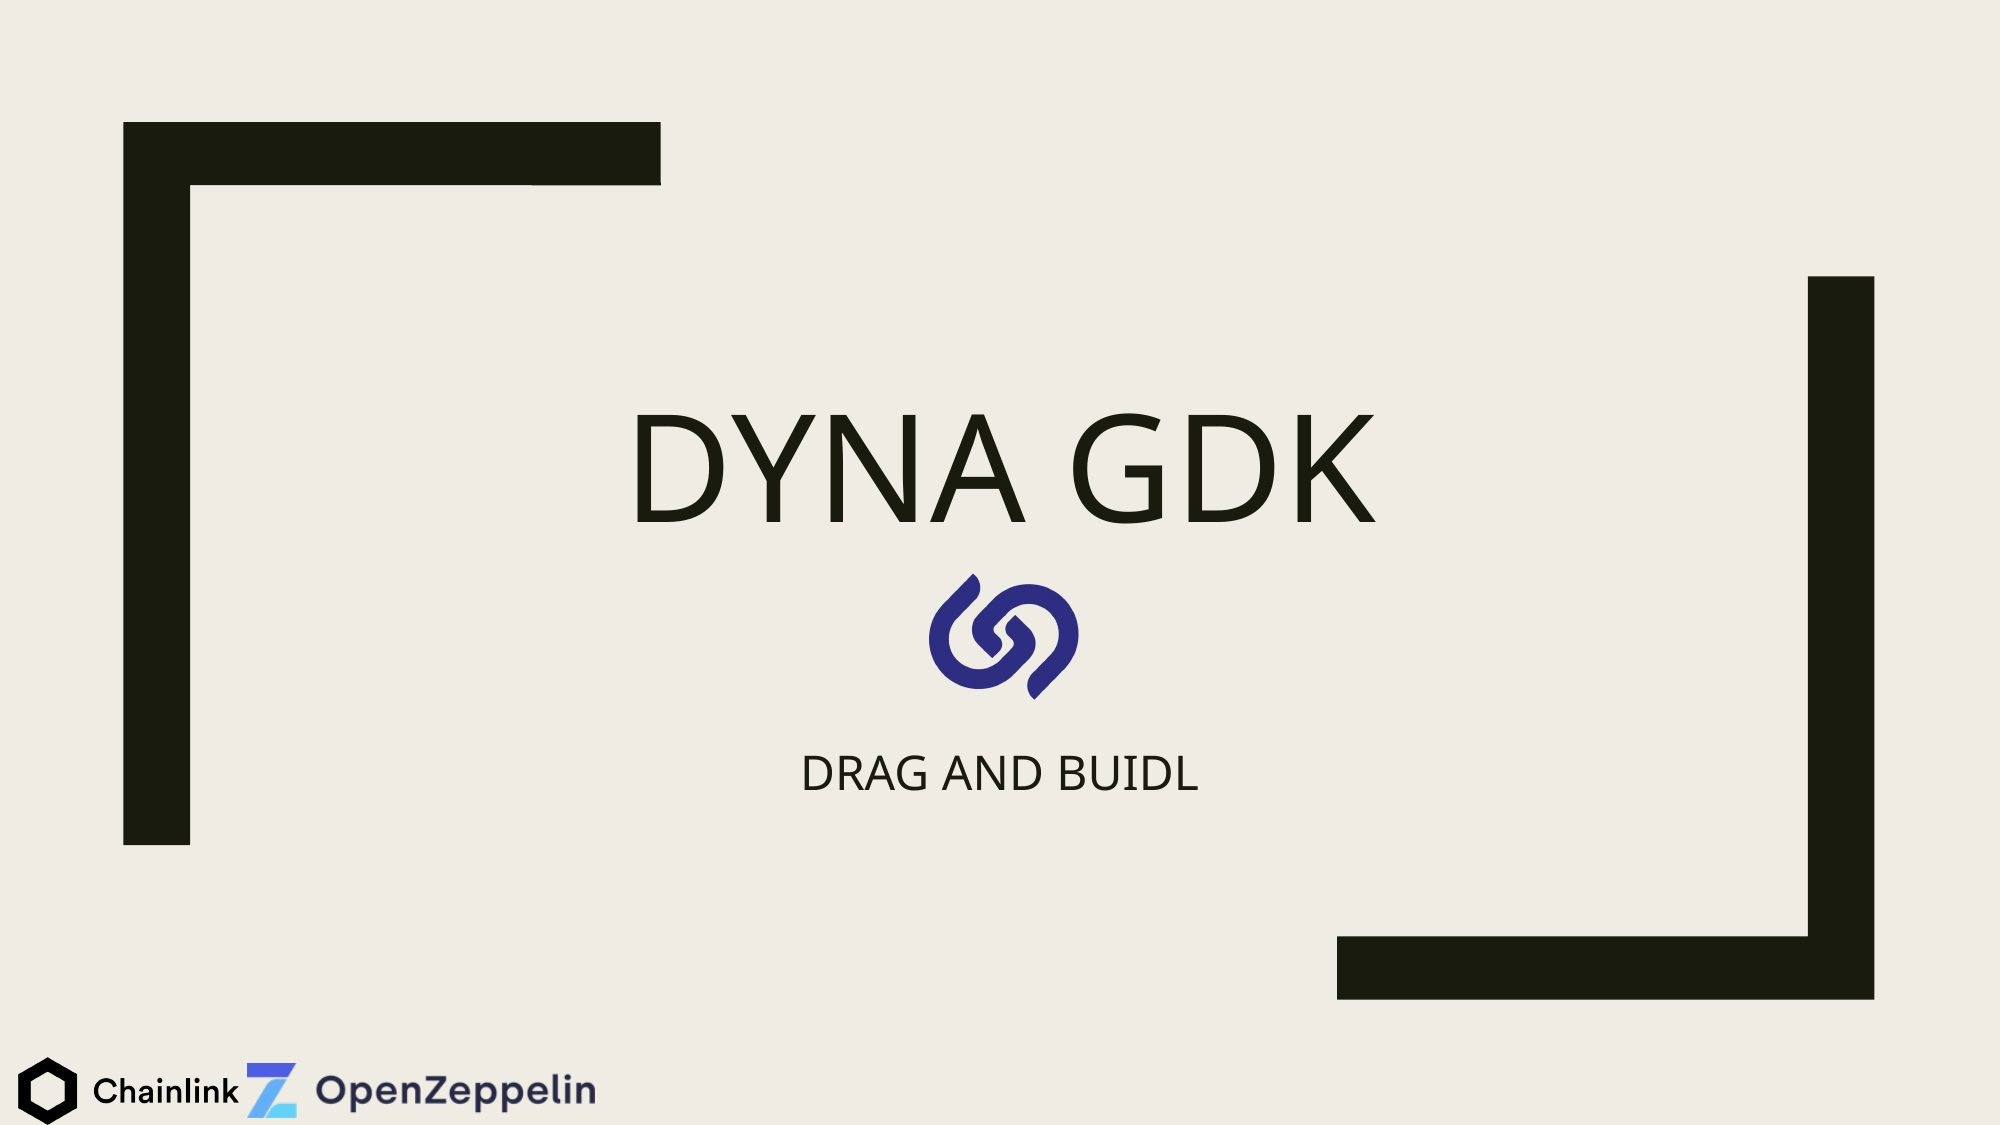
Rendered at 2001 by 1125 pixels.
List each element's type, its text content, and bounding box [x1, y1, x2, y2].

subtitle DRAG AND BUIDL [439, 728, 1561, 907]
title DYNA GDK [314, 218, 1686, 563]
picture [18, 1057, 239, 1125]
picture [247, 1063, 595, 1118]
picture [917, 562, 1083, 711]
